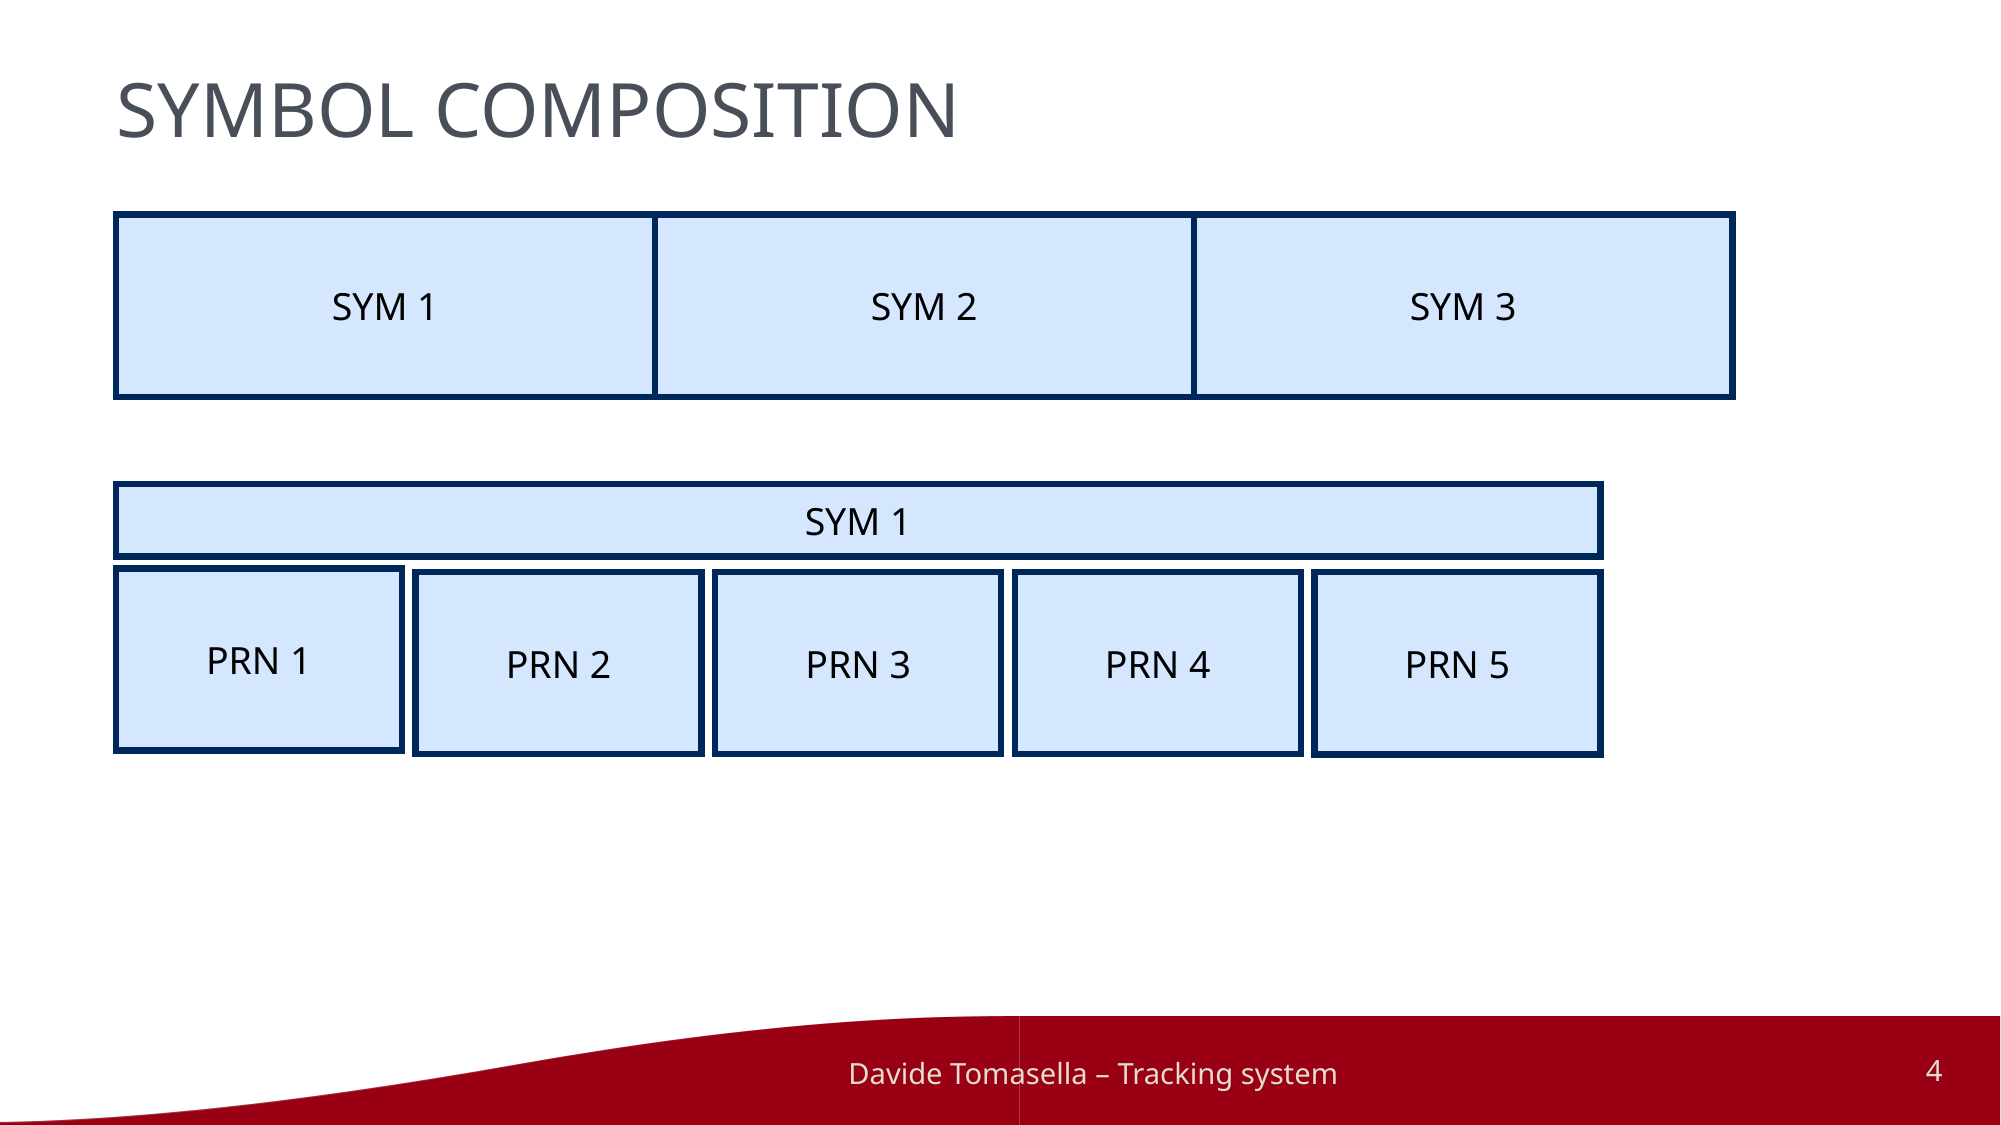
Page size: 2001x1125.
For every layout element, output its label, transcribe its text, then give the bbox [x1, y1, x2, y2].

slide_number 4 [1843, 1042, 1958, 1103]
text_box PRN 1 [115, 567, 403, 752]
text_box SYM 1 [115, 214, 654, 398]
text_box PRN 4 [1014, 571, 1302, 755]
footer Davide Tomasella – Tracking system [833, 1042, 1749, 1103]
text_box PRN 2 [415, 571, 703, 755]
text_box SYM 3 [1193, 214, 1734, 398]
picture [0, 1016, 2001, 1125]
text_box PRN 5 [1313, 571, 1601, 755]
text_box SYM 1 [115, 483, 1602, 557]
text_box PRN 3 [714, 571, 1002, 755]
text_box SYM 2 [654, 214, 1193, 398]
title SYMBOL COMPOSITION [101, 59, 1907, 168]
